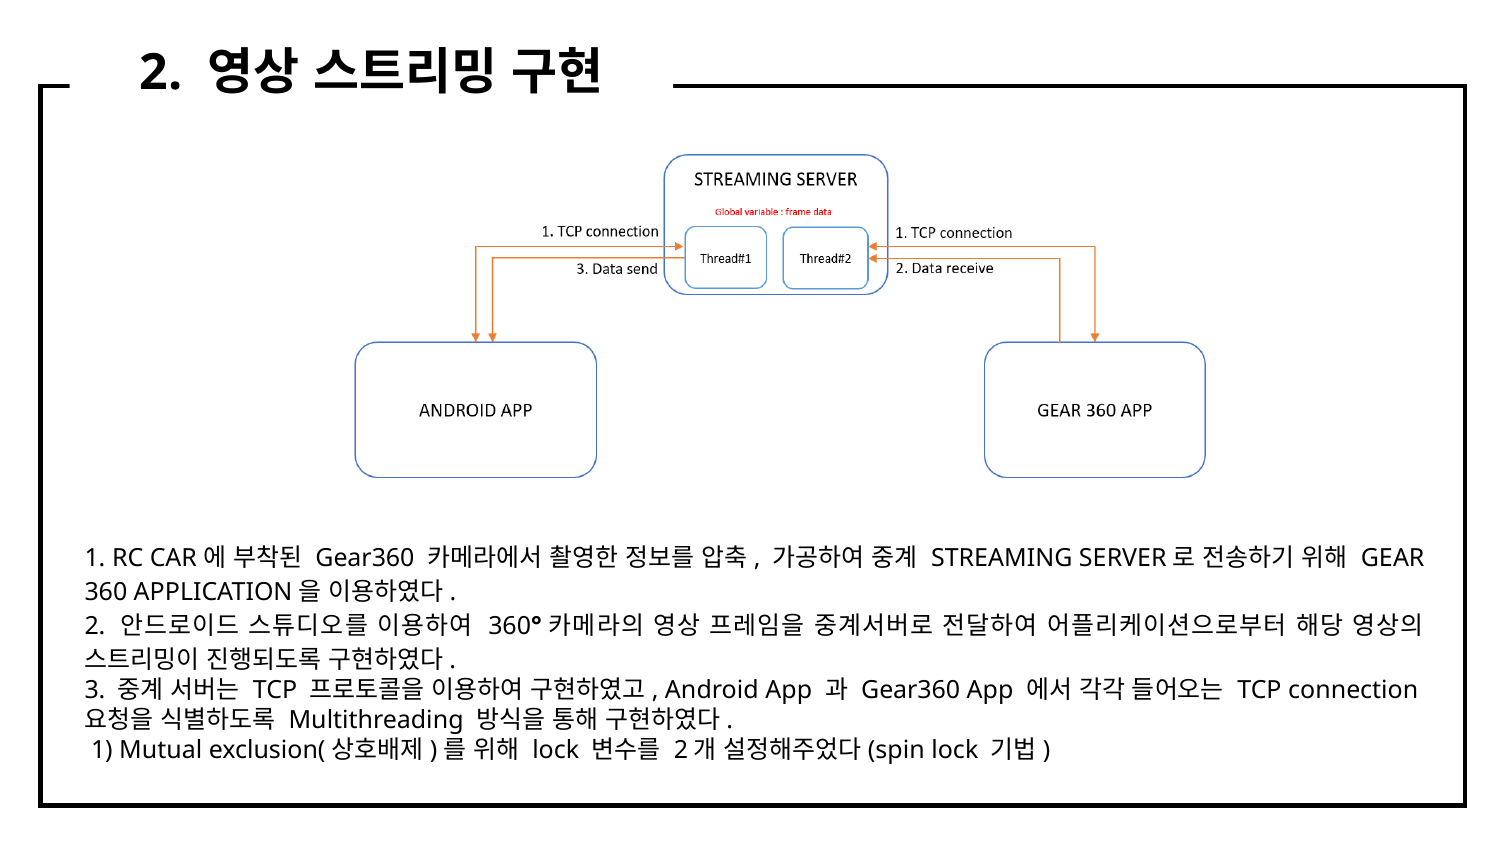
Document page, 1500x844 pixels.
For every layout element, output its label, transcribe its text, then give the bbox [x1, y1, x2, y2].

text_box 2. 영상 스트리밍 구현 [69, 32, 674, 107]
text_box 1. RC CAR에 부착된 Gear360 카메라에서 촬영한 정보를 압축, 가공하여 중계 STREAMING SERVER로 전송하기 위해 GEAR 360 APPLICATION을 이용하였다. 2. 안드로이드 스튜디오를 이용하여 360°카메라의 영상 프레임을 중계서버로 전달하여 어플리케이션으로부터 해당 영상의 스트리밍이 진행되도록 구현하였다. 3. 중계 서버는 TCP 프로토콜을 이용하여 구현하였고, Android App 과 Gear360 App 에서 각각 들어오는 TCP connection 요청을 식별하도록 Multithreading 방식을 통해 구현하였다. 1) Mutual exclusion(상호배제)를 위해 lock 변수를 2개 설정해주었다(spin lock 기법) [69, 530, 1485, 835]
picture [340, 134, 1214, 492]
text_box [40, 85, 1466, 807]
